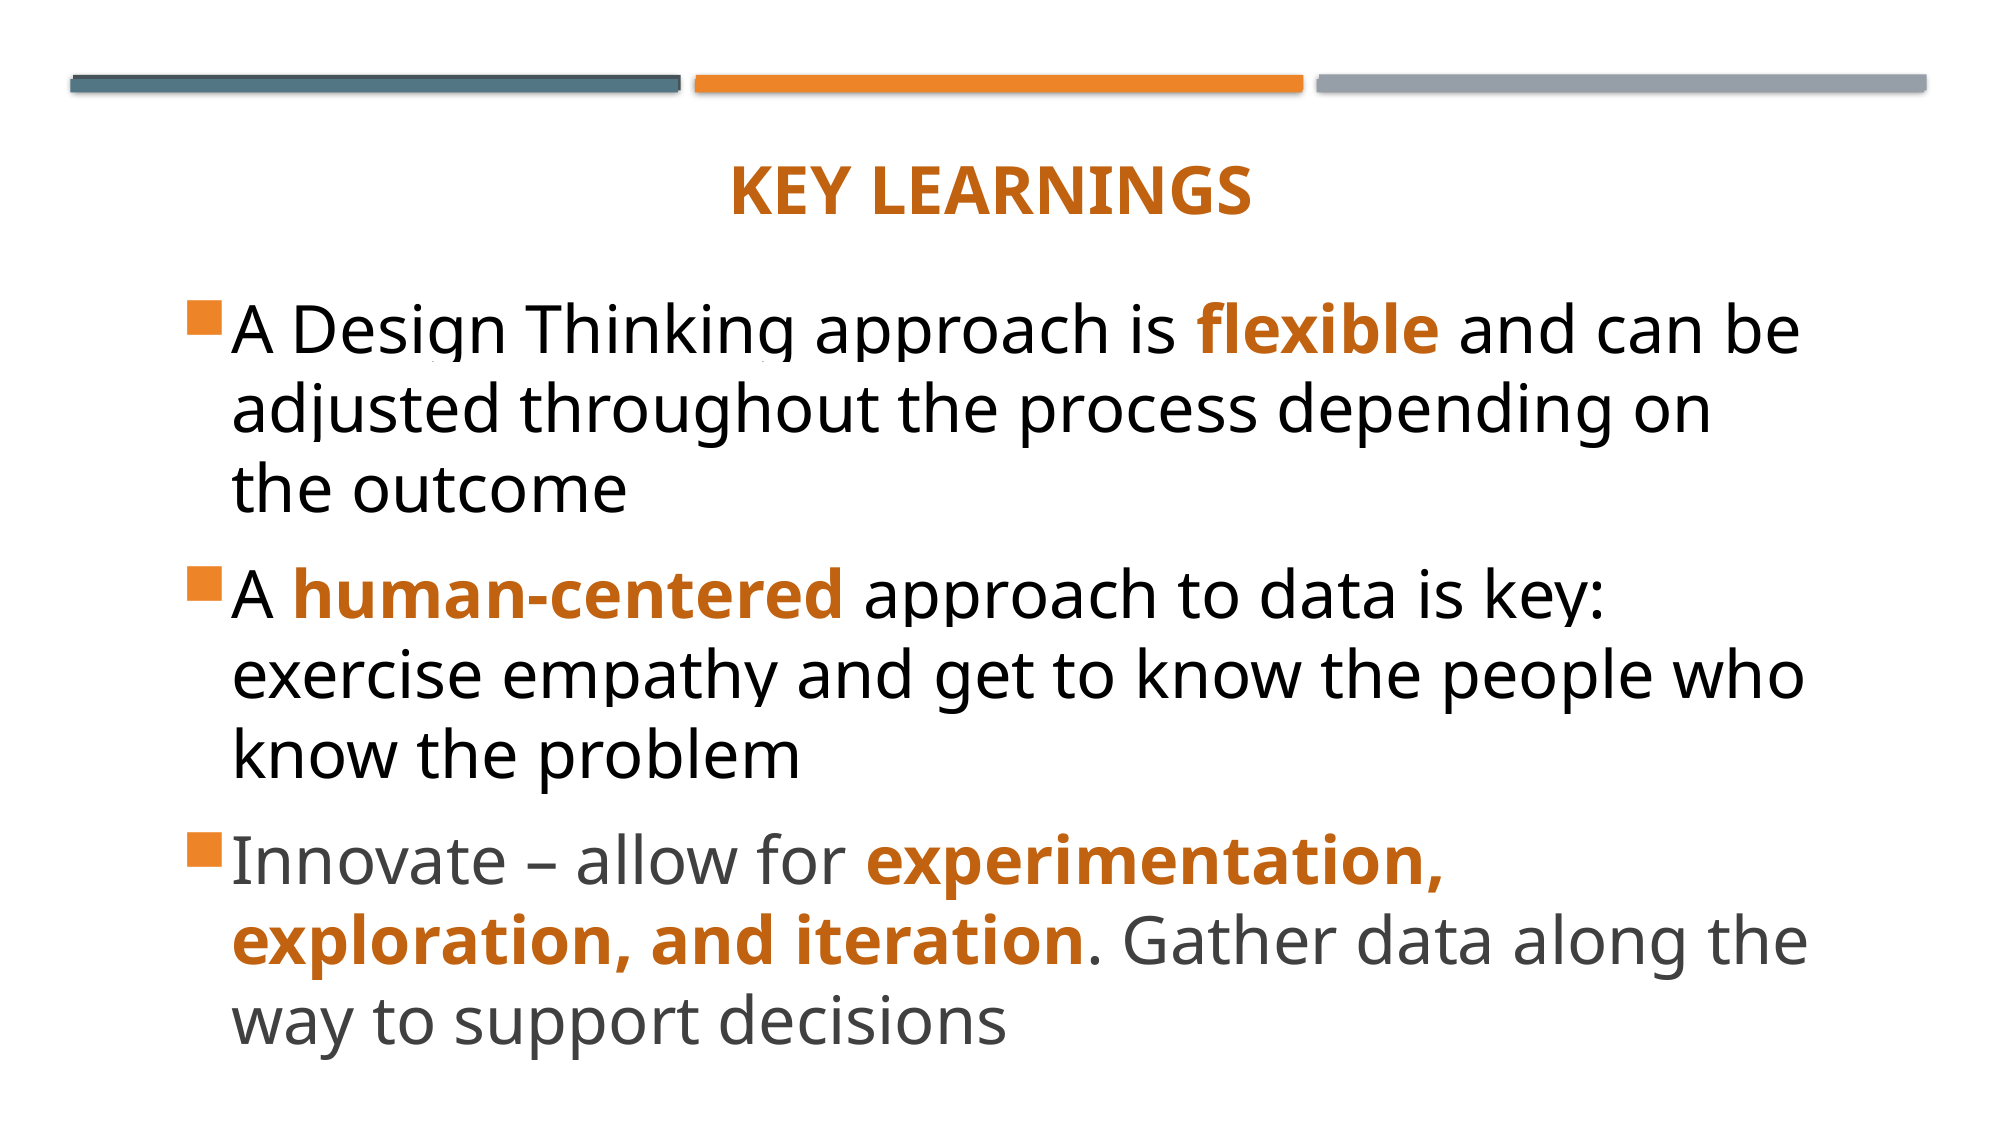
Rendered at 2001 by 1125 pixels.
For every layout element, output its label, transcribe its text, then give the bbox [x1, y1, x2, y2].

text_box A Design Thinking approach is flexible and can be adjusted throughout the process depending on the outcome A human-centered approach to data is key: exercise empathy and get to know the people who know the problem Innovate – allow for experimentation, exploration, and iteration. Gather data along the way to support decisions [166, 278, 1834, 875]
title Key learnings [75, 129, 1925, 235]
